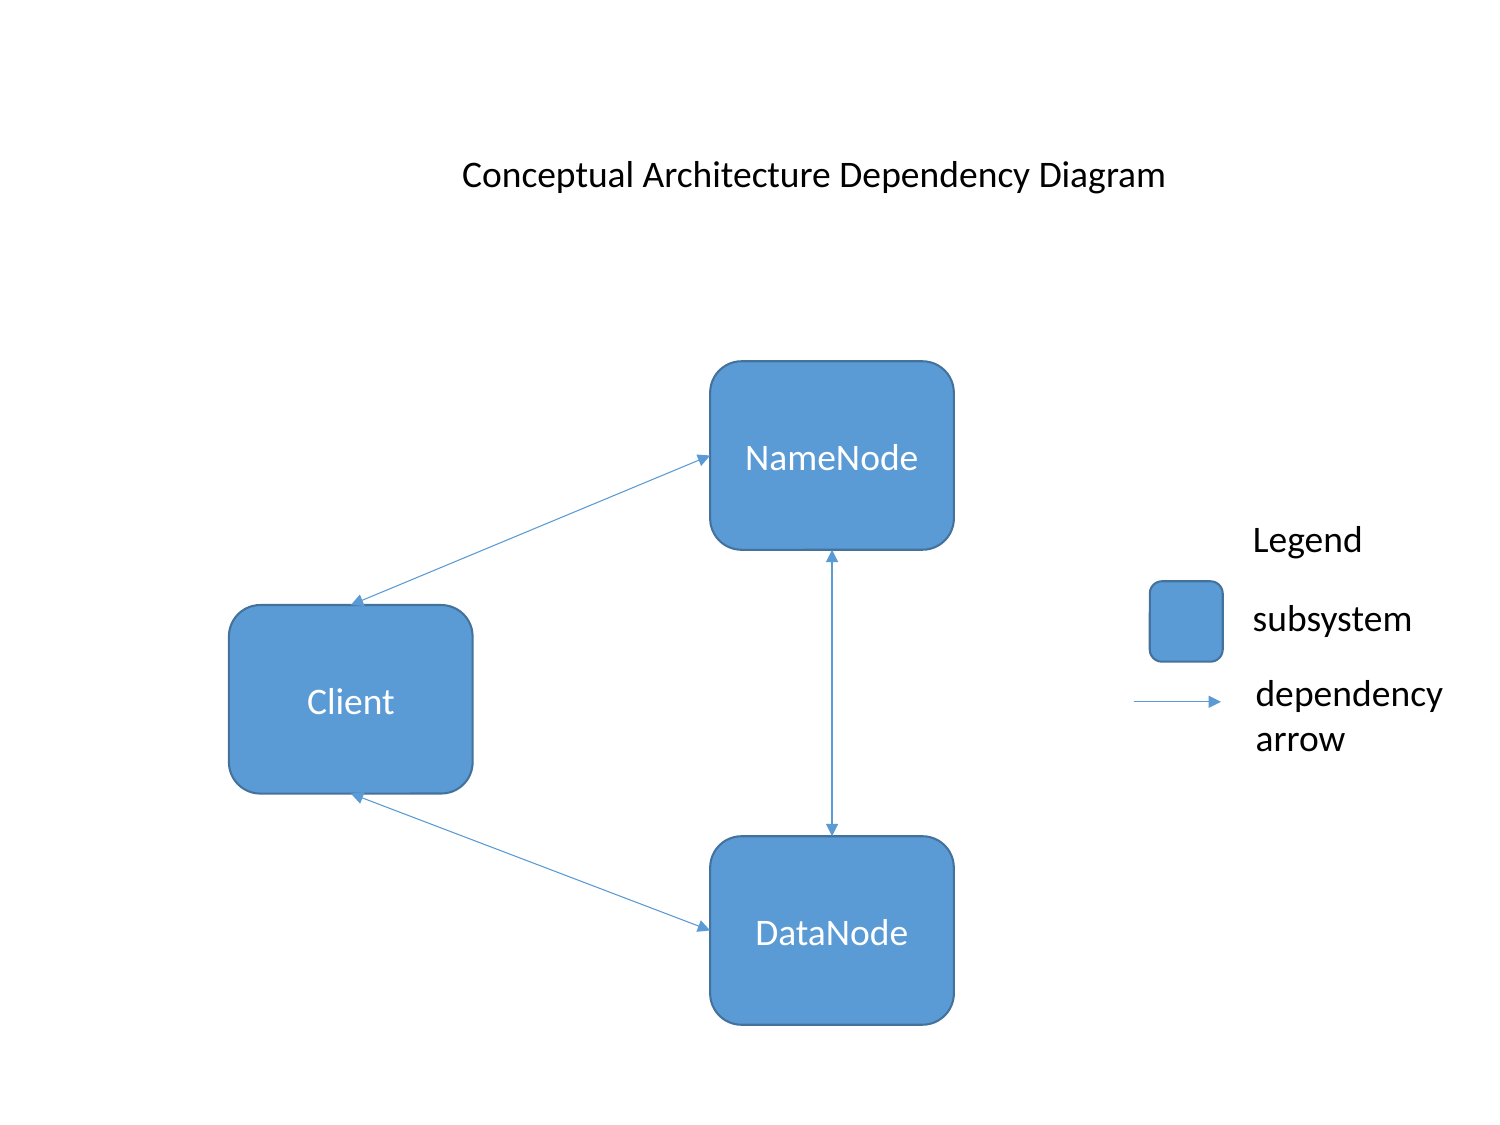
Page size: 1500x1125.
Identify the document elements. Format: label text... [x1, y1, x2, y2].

text_box DataNode [709, 835, 955, 1026]
text_box Conceptual Architecture Dependency Diagram [447, 142, 1182, 203]
text_box dependency arrow [1240, 661, 1459, 767]
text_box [350, 793, 711, 931]
text_box subsystem [1238, 586, 1428, 647]
text_box Legend [1238, 507, 1378, 568]
text_box NameNode [709, 360, 955, 551]
text_box [1148, 580, 1224, 663]
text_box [350, 455, 711, 605]
text_box Client [227, 603, 474, 795]
